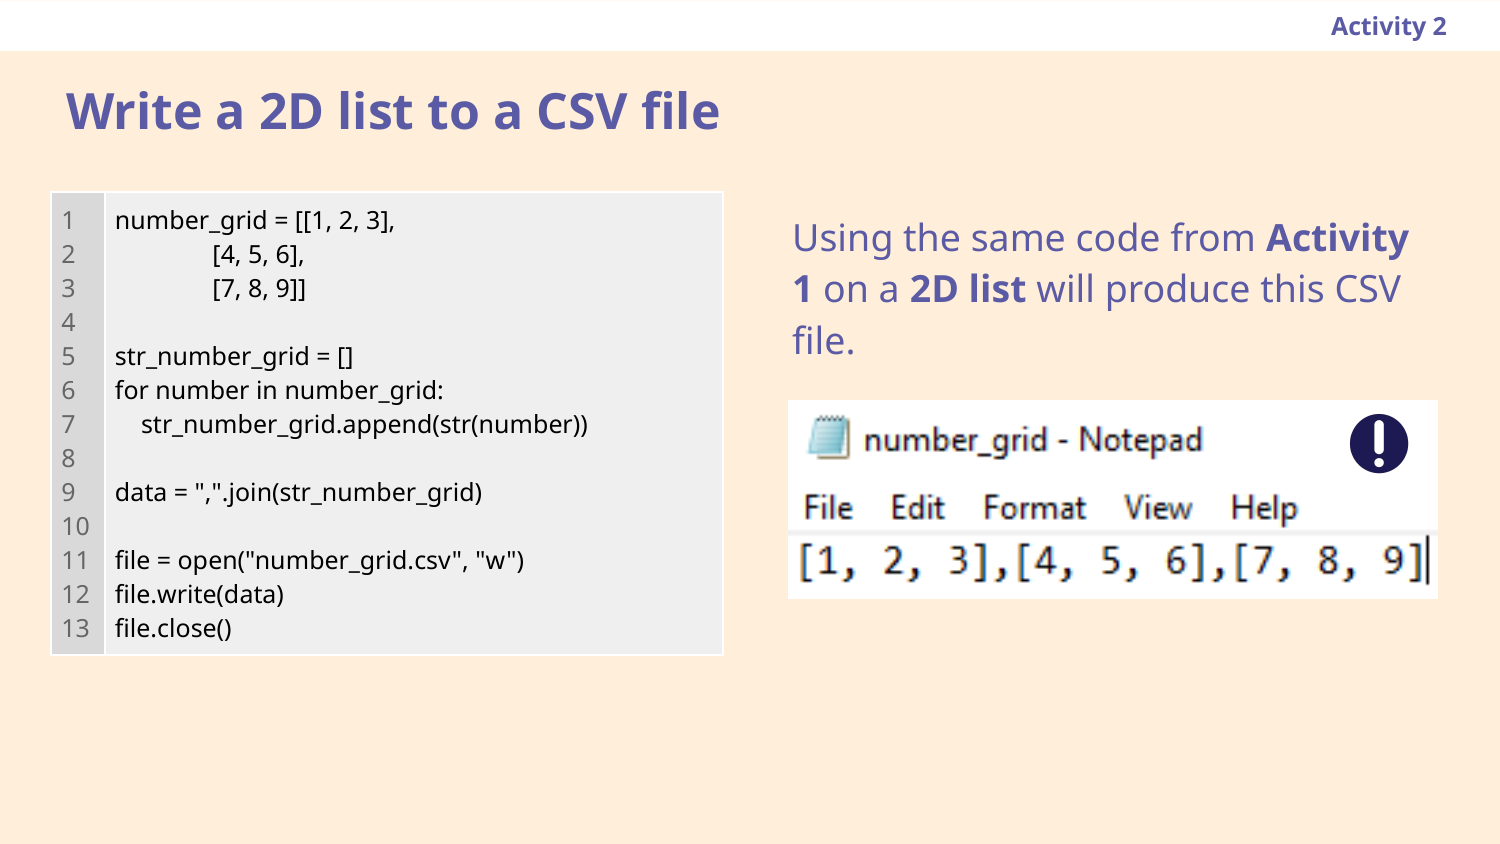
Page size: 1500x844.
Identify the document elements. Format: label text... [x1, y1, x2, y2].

title Write a 2D list to a CSV file [51, 52, 1449, 167]
subtitle Activity 2 [862, 0, 1448, 52]
table_header number_grid = [[1, 2, 3], [4, 5, 6], [7, 8, 9]] str_number_grid = [] for number in number_grid: str_number_grid.append(str(number)) data = ",".join(str_number_grid) file = open("number_grid.csv", "w") file.write(data) file.close() [106, 193, 722, 654]
picture [788, 400, 1438, 599]
list Using the same code from Activity 1 on a 2D list will produce this CSV file. [776, 191, 1449, 793]
table_header 1 2 3 4 5 6 7 8 9 10 11 12 13 [52, 193, 104, 654]
